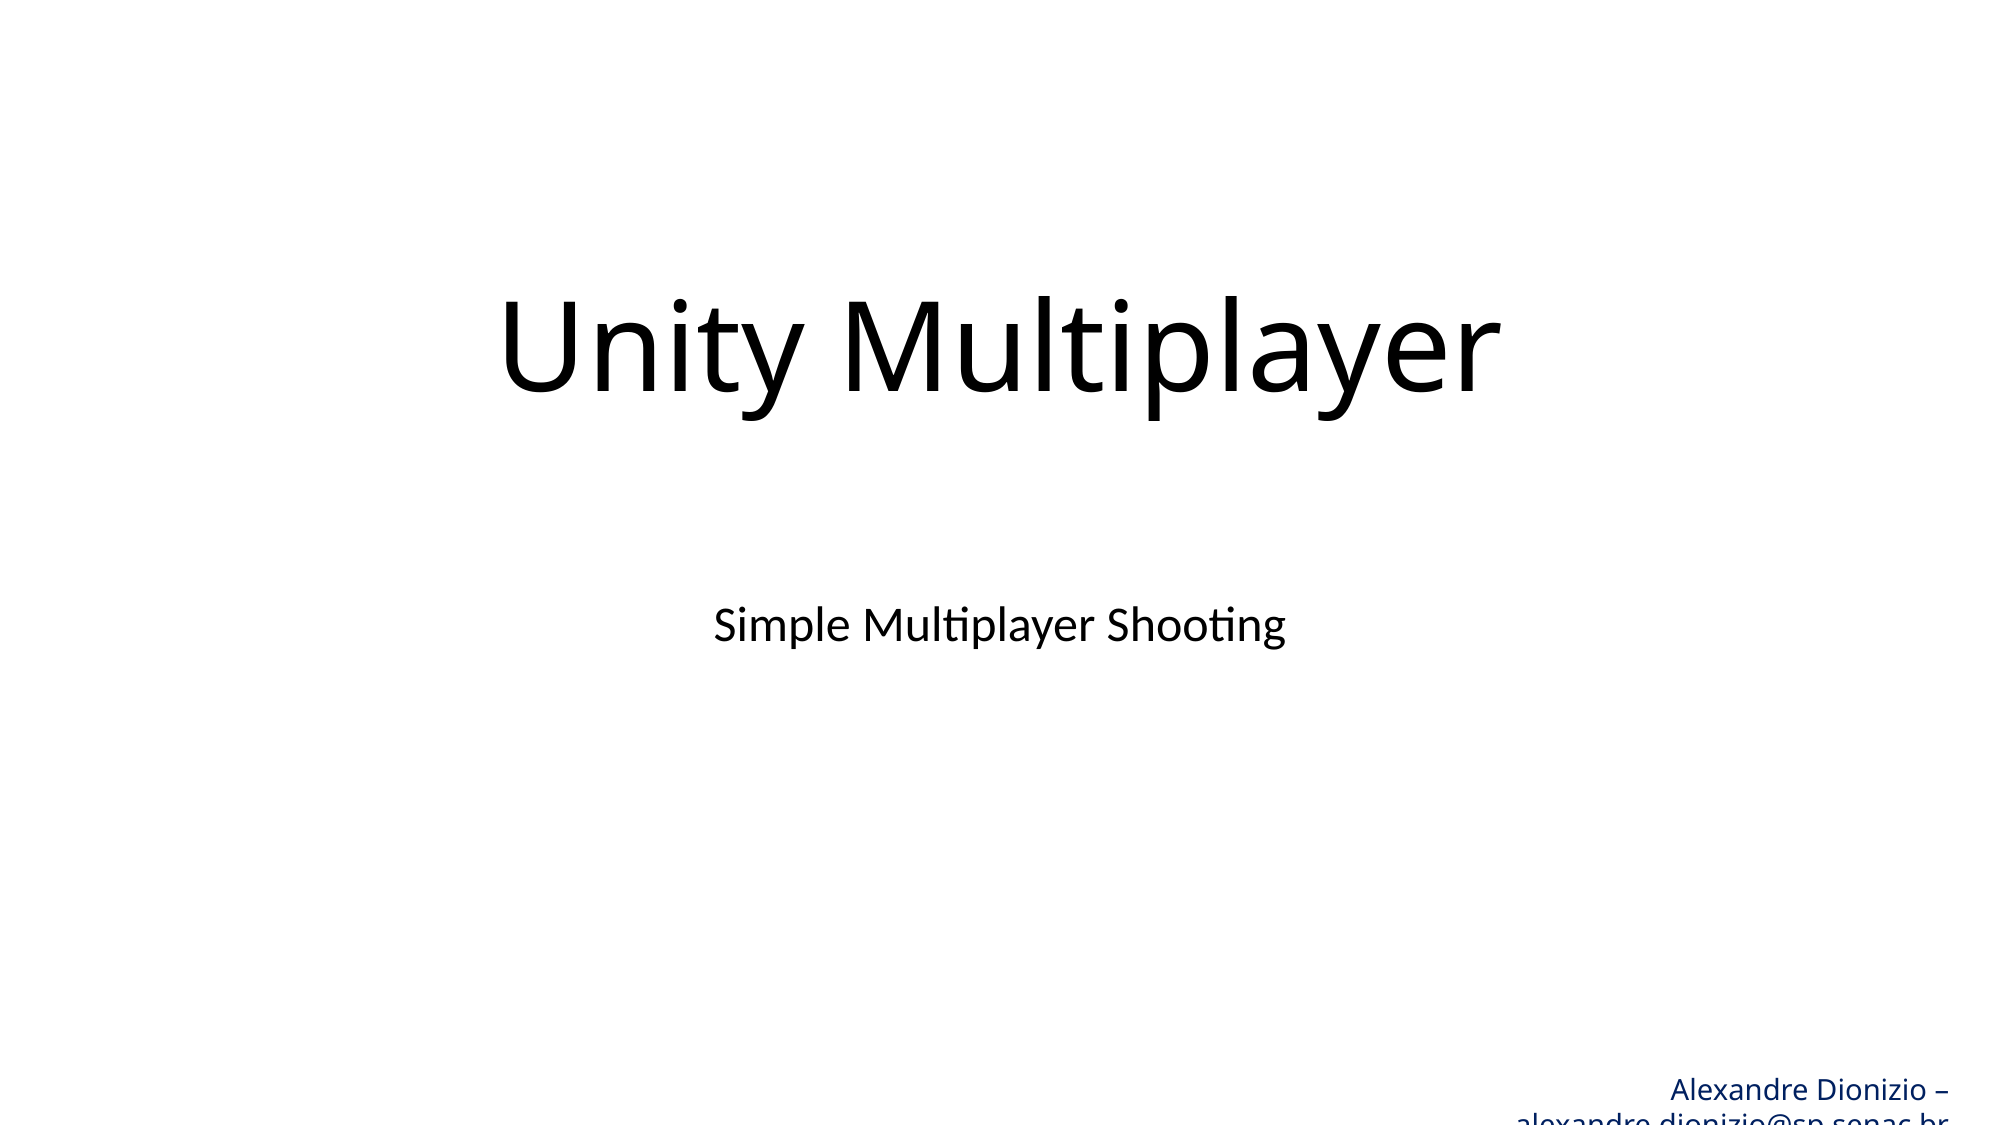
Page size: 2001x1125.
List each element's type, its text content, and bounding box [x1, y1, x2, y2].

subtitle Simple Multiplayer Shooting [249, 590, 1750, 863]
text_box Alexandre Dionizio – alexandre.dionizio@sp.senac.br [1304, 1064, 1965, 1125]
title Unity Multiplayer [249, 184, 1750, 576]
